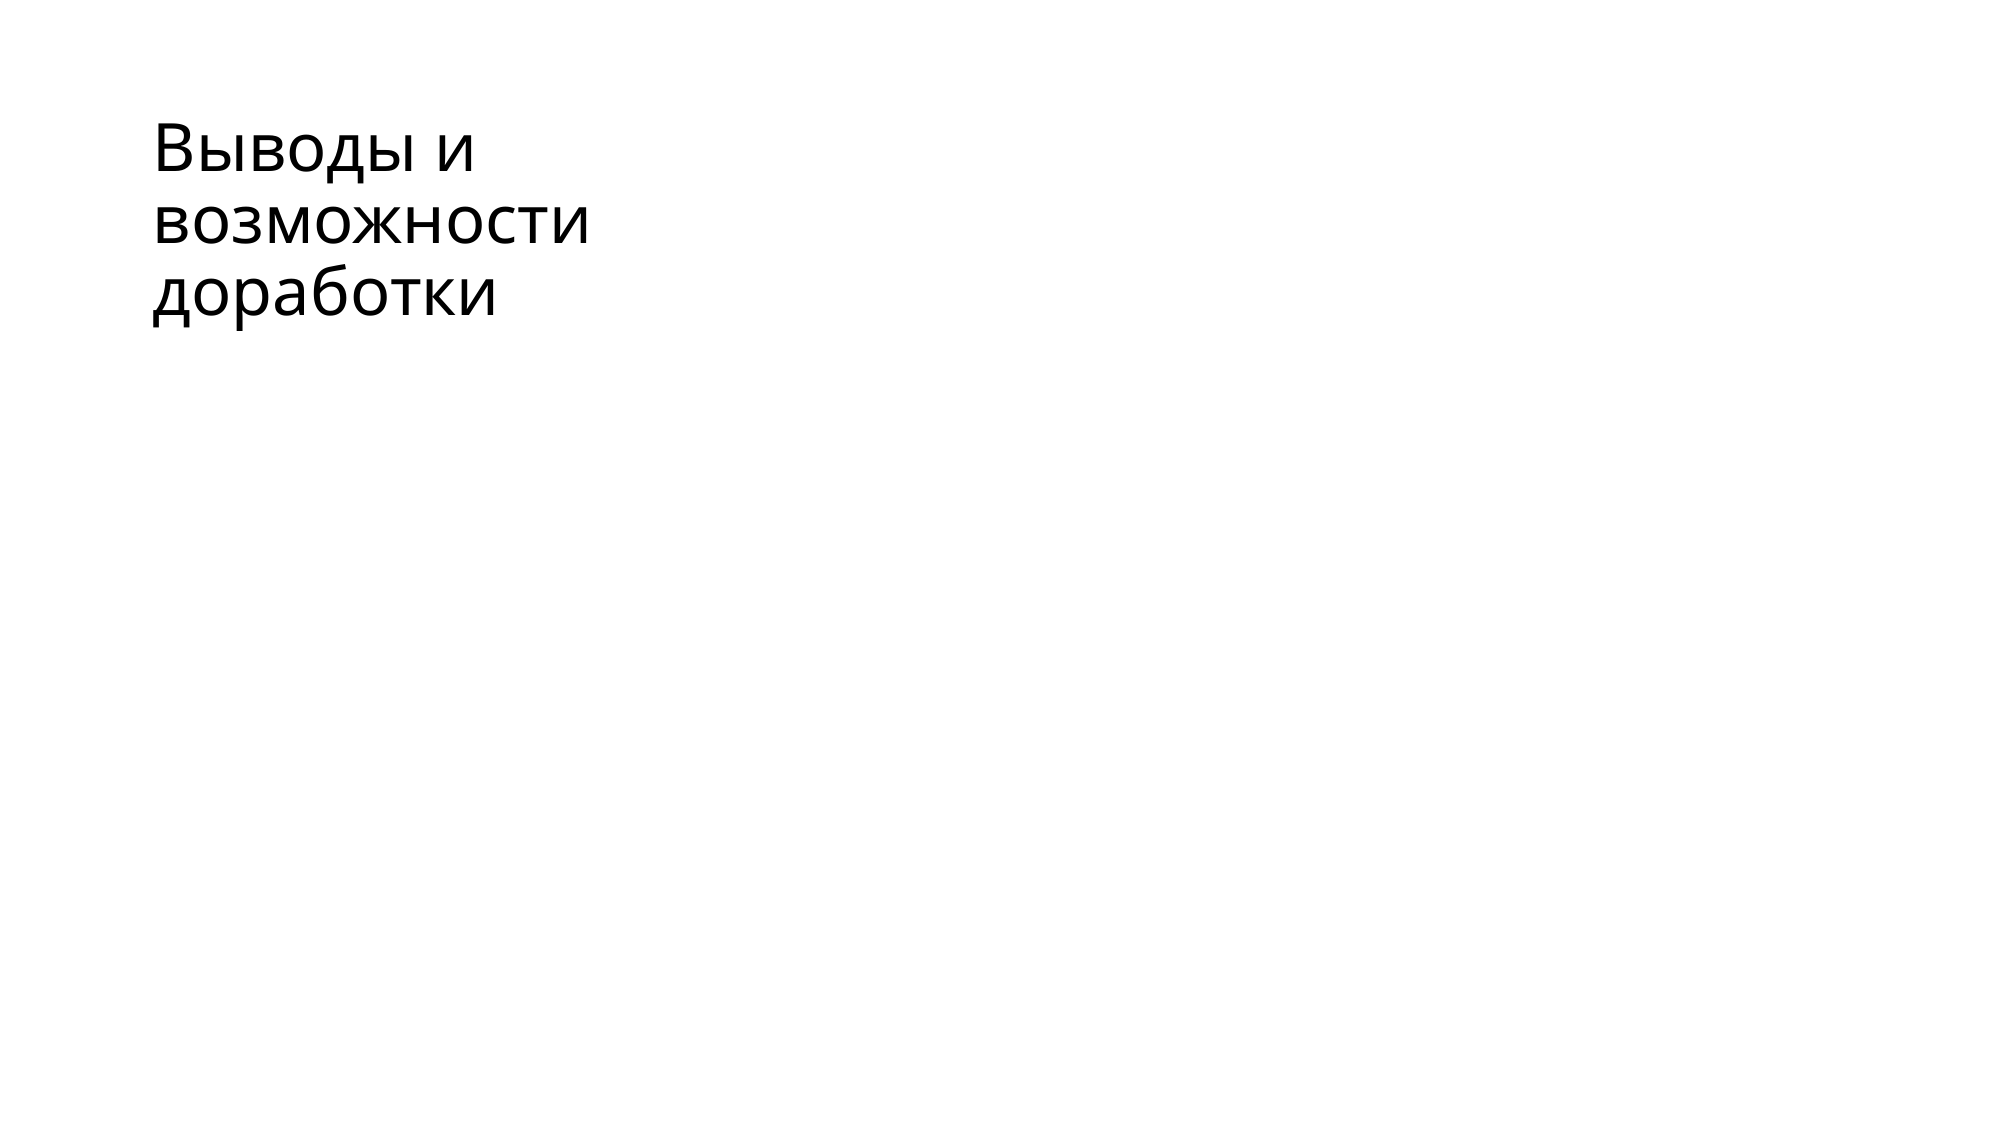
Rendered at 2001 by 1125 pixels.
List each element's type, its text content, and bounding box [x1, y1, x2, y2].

title Выводы и возможности доработки [137, 75, 783, 338]
